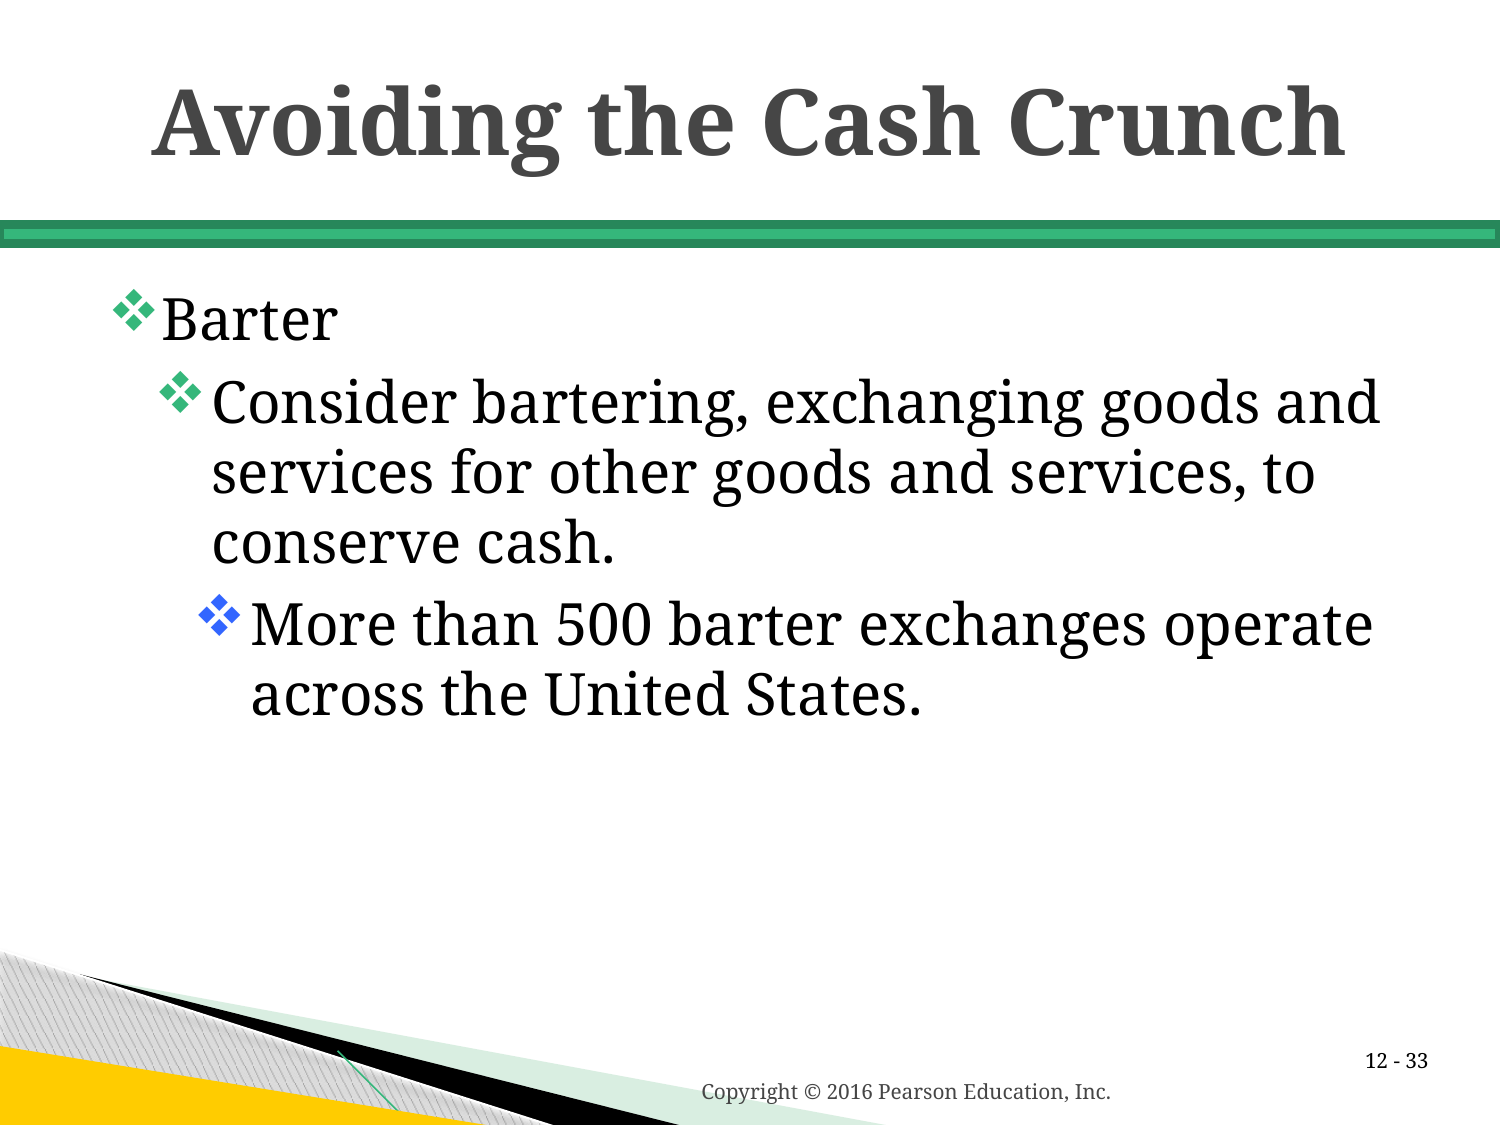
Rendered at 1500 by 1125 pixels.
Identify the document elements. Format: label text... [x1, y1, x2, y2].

slide_number 12 - [1350, 1039, 1495, 1118]
title Avoiding the Cash Crunch [0, 24, 1500, 213]
footer Copyright © 2016 Pearson Education, Inc. [575, 1051, 1238, 1112]
list Barter Consider bartering, exchanging goods and services for other goods and services, to conserve cash. More than 500 barter exchanges operate across the United States. [74, 274, 1413, 1051]
